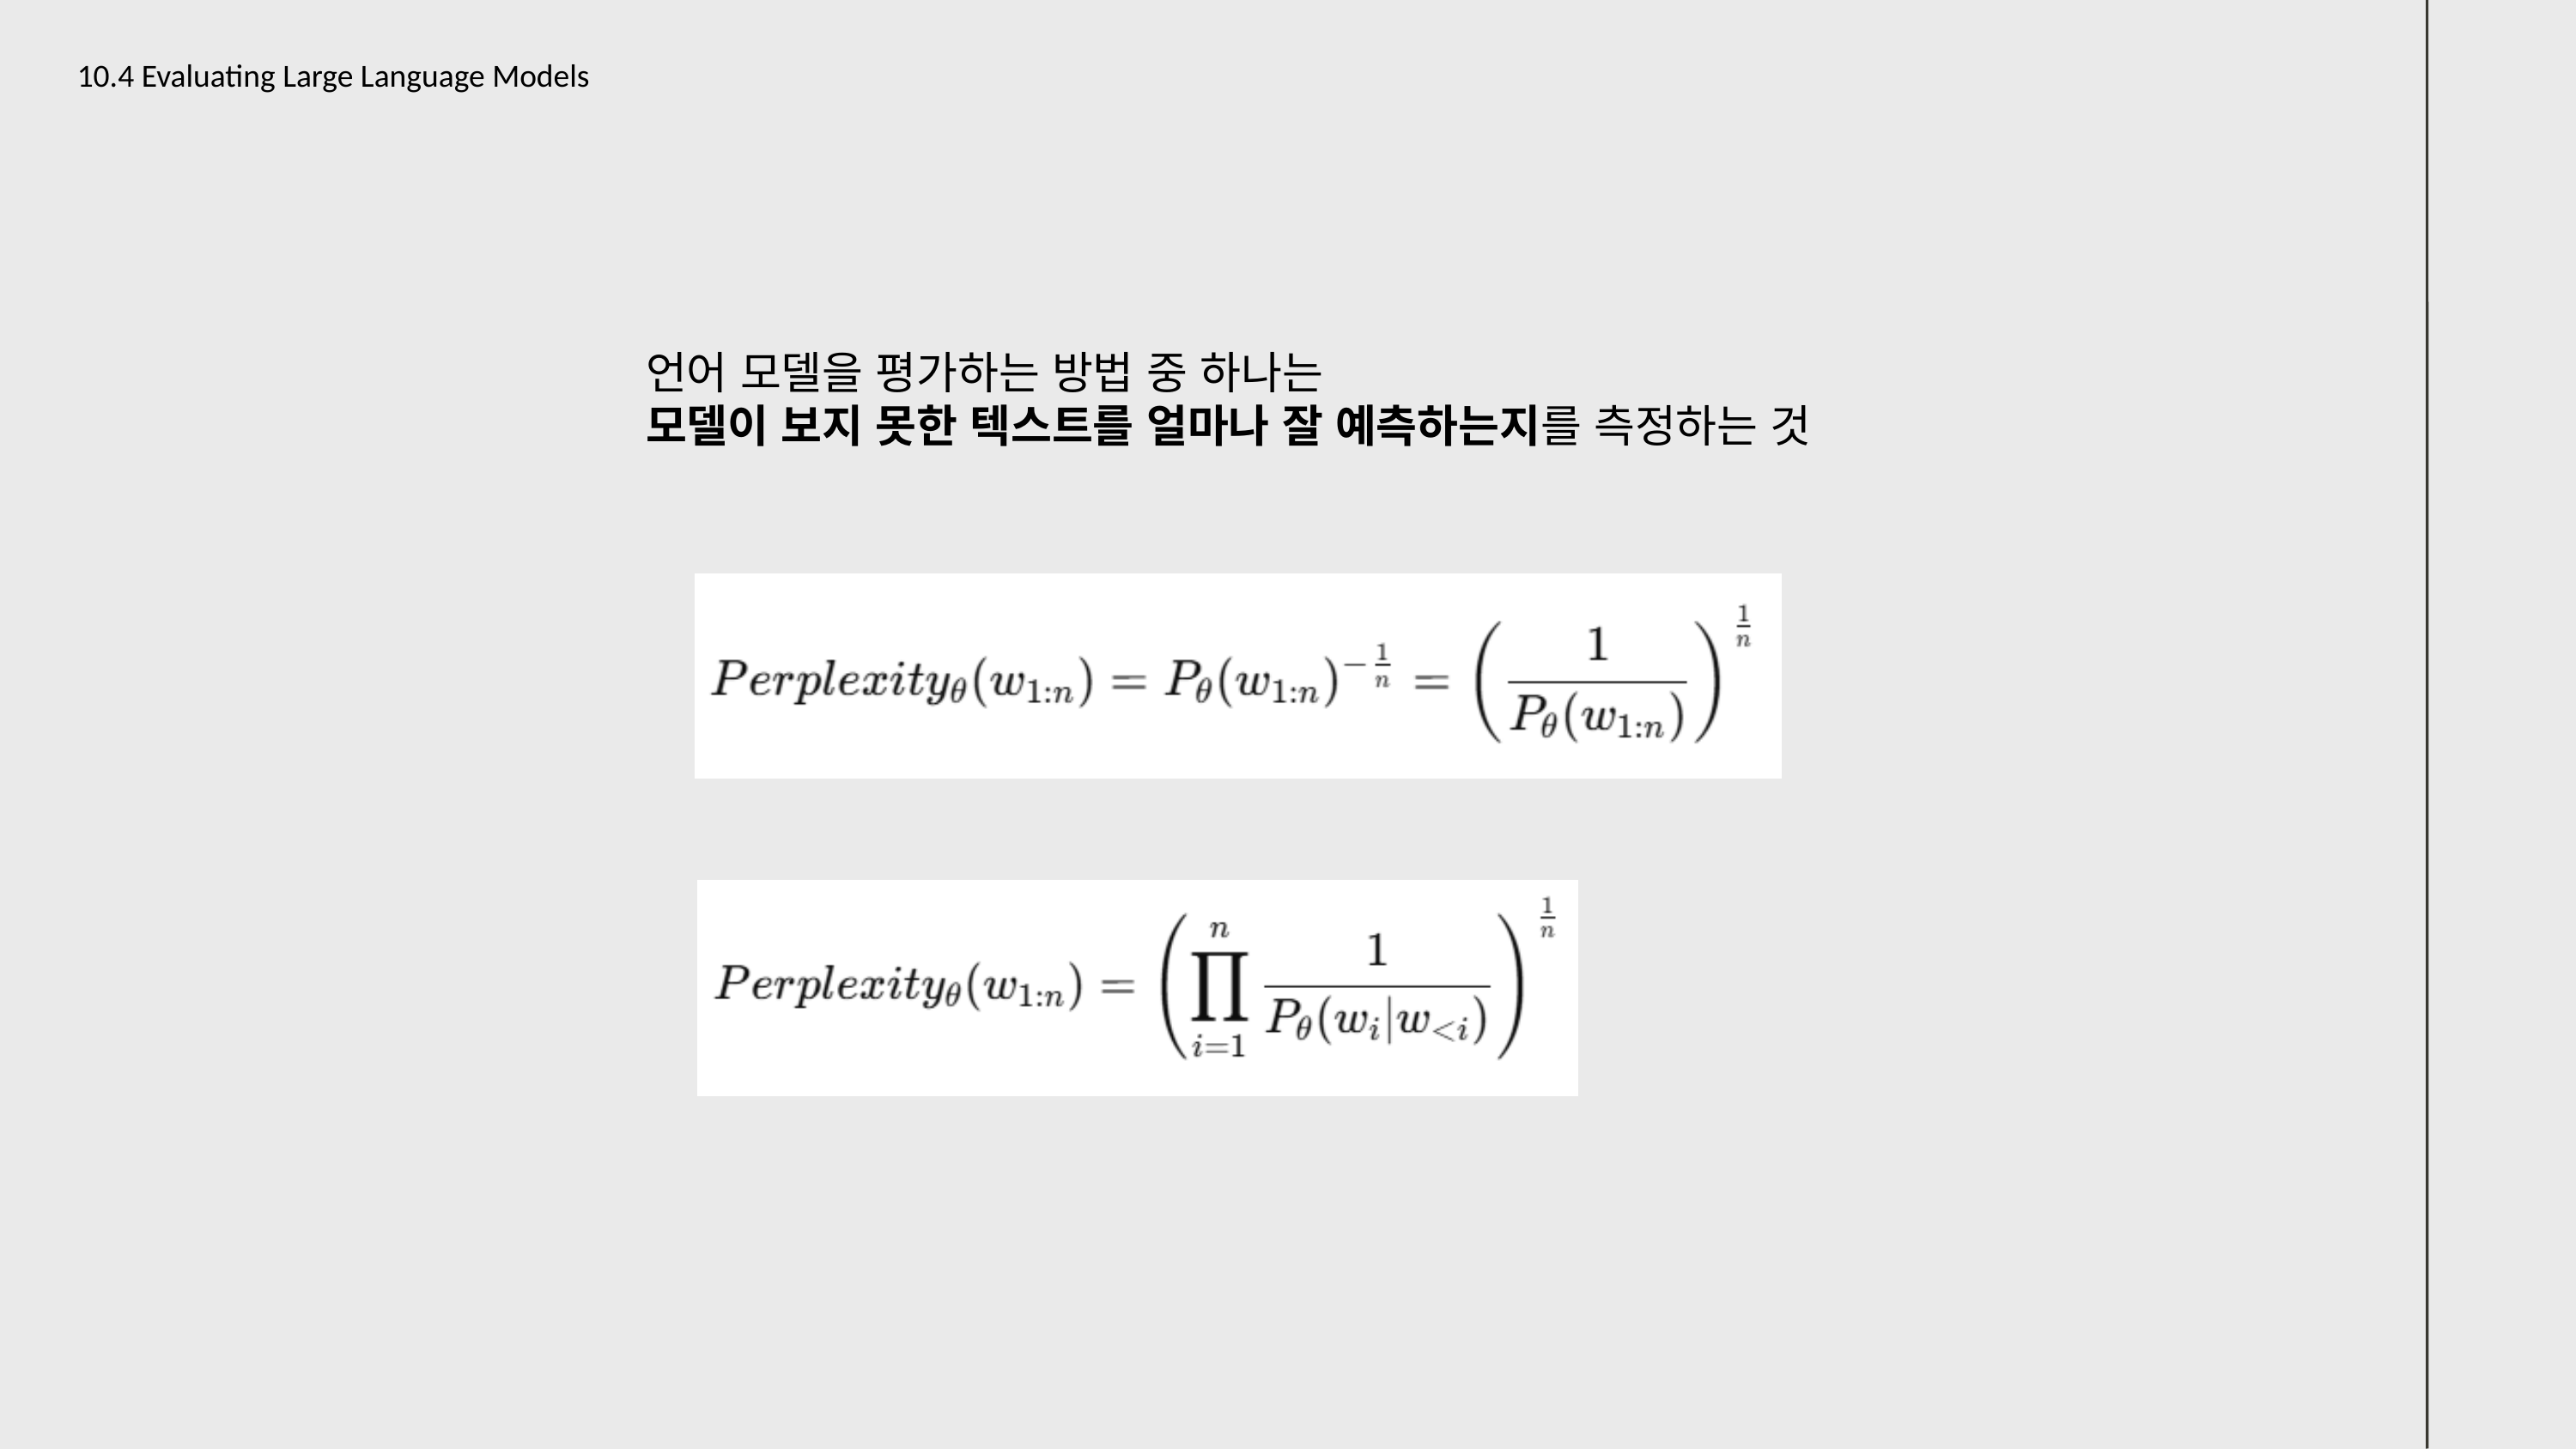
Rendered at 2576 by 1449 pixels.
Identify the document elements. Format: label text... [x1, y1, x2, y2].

text_box 언어 모델을 평가하는 방법 중 하나는 모델이 보지 못한 텍스트를 얼마나 잘 예측하는지를 측정하는 것 [633, 337, 1932, 458]
picture [694, 573, 1783, 779]
picture [697, 880, 1578, 1096]
text_box 10.4 Evaluating Large Language Models [64, 48, 623, 100]
